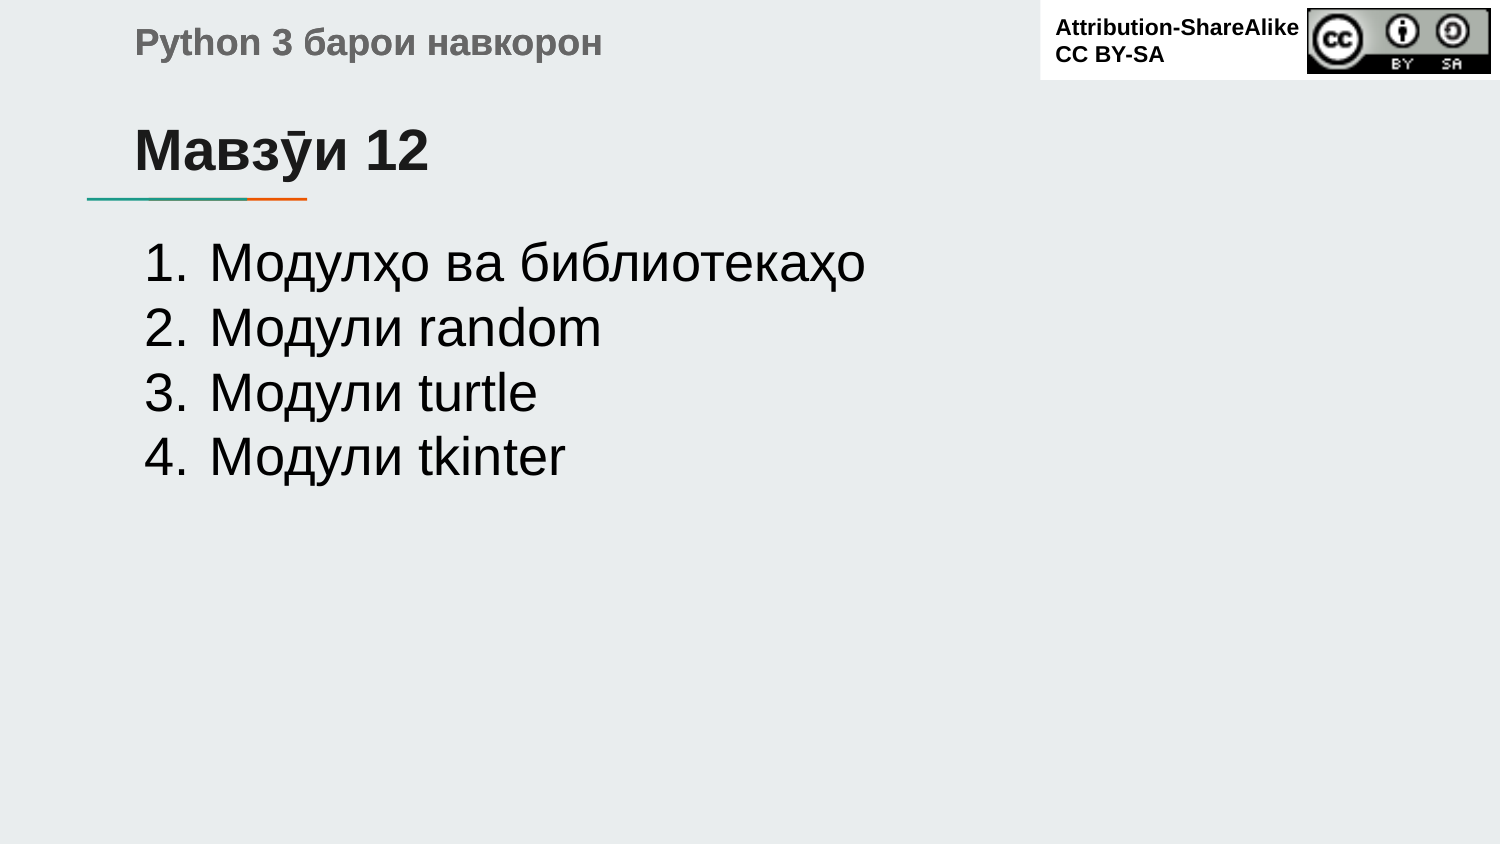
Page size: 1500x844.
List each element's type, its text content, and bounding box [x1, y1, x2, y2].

picture [1307, 8, 1491, 74]
title Мавзӯи 12 [119, 97, 1381, 208]
title Модулҳо ва библиотекаҳо Модули random Модули turtle Модули tkinter [119, 211, 1381, 605]
